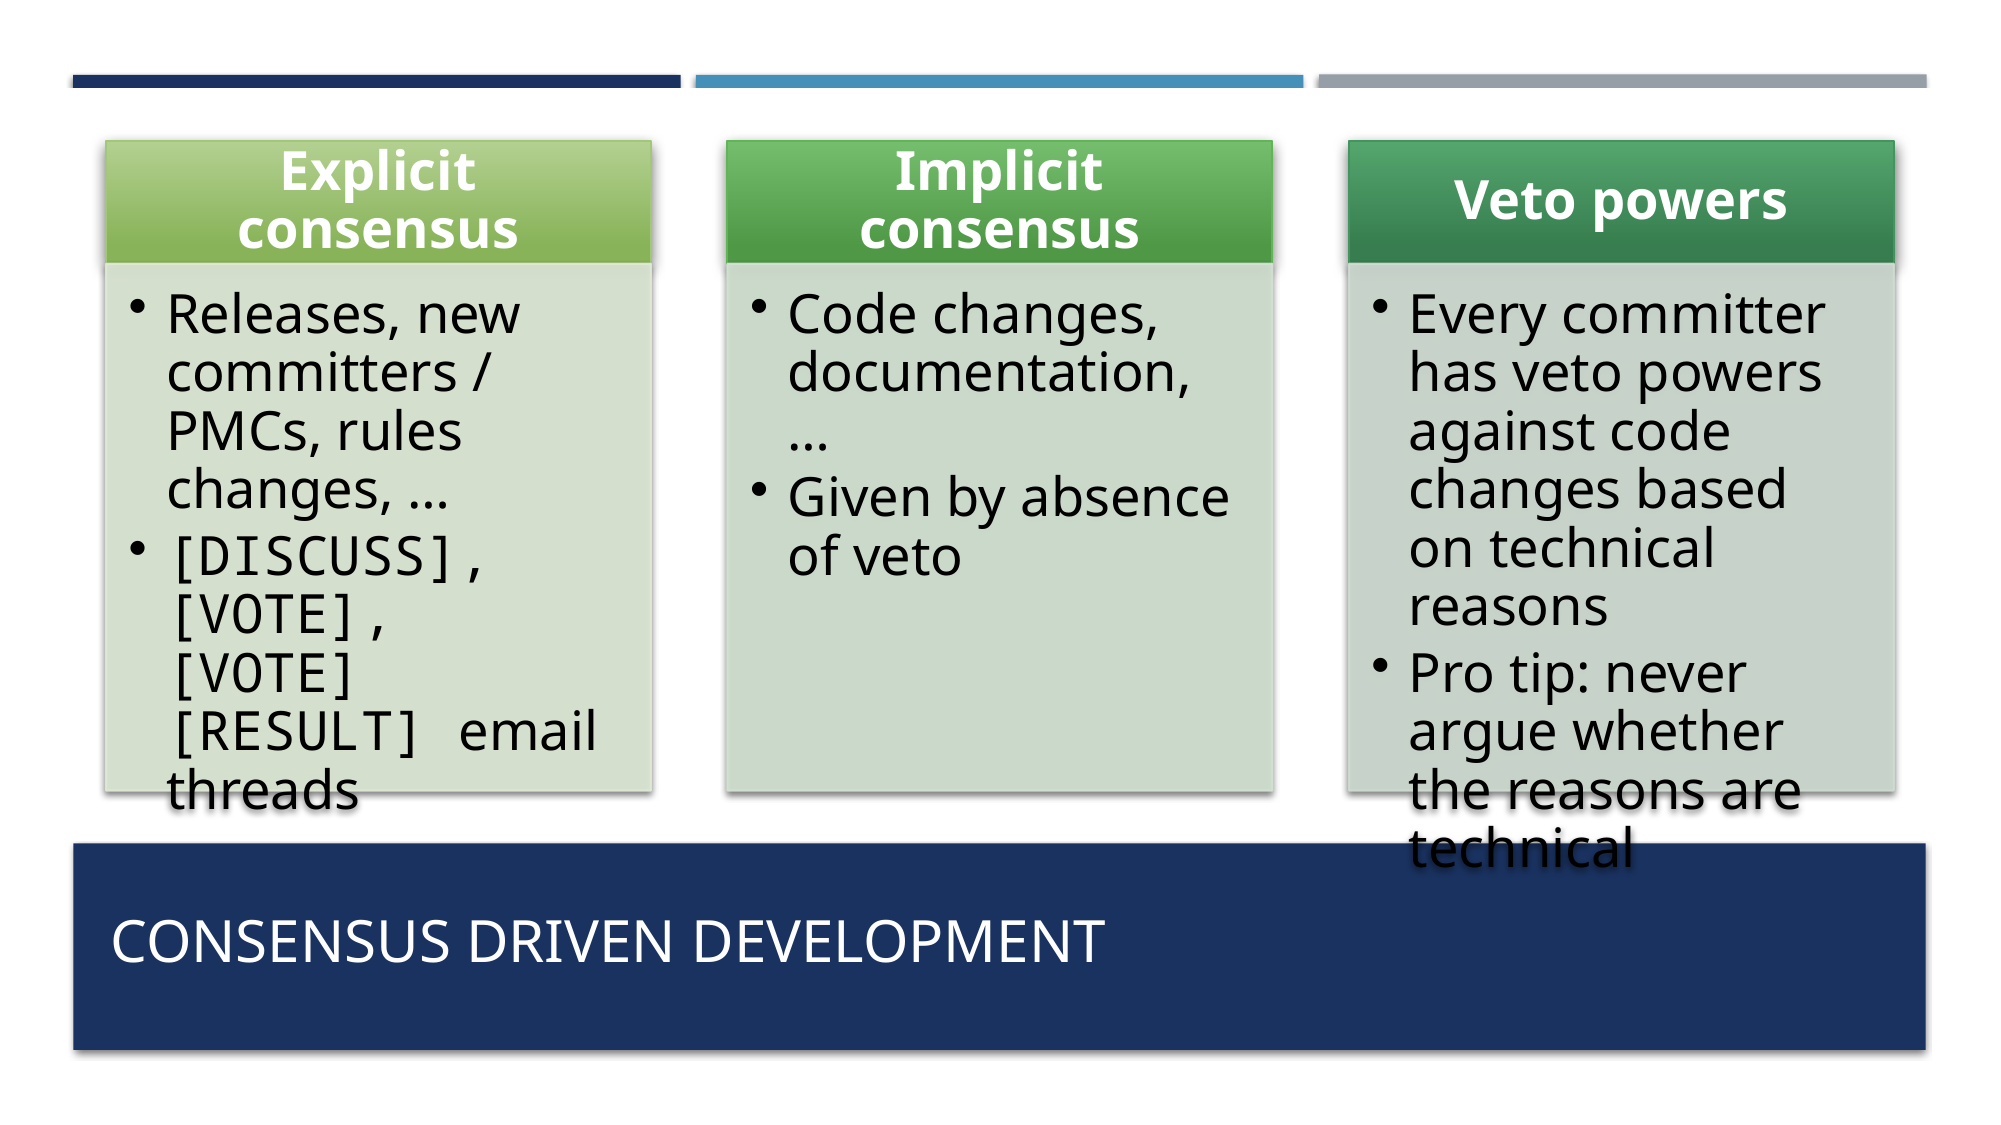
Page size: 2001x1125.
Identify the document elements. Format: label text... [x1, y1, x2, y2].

text_box [0, 86, 2000, 1125]
text_box [72, 842, 1927, 1051]
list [104, 140, 1896, 792]
title Consensus driven development [95, 863, 1905, 982]
